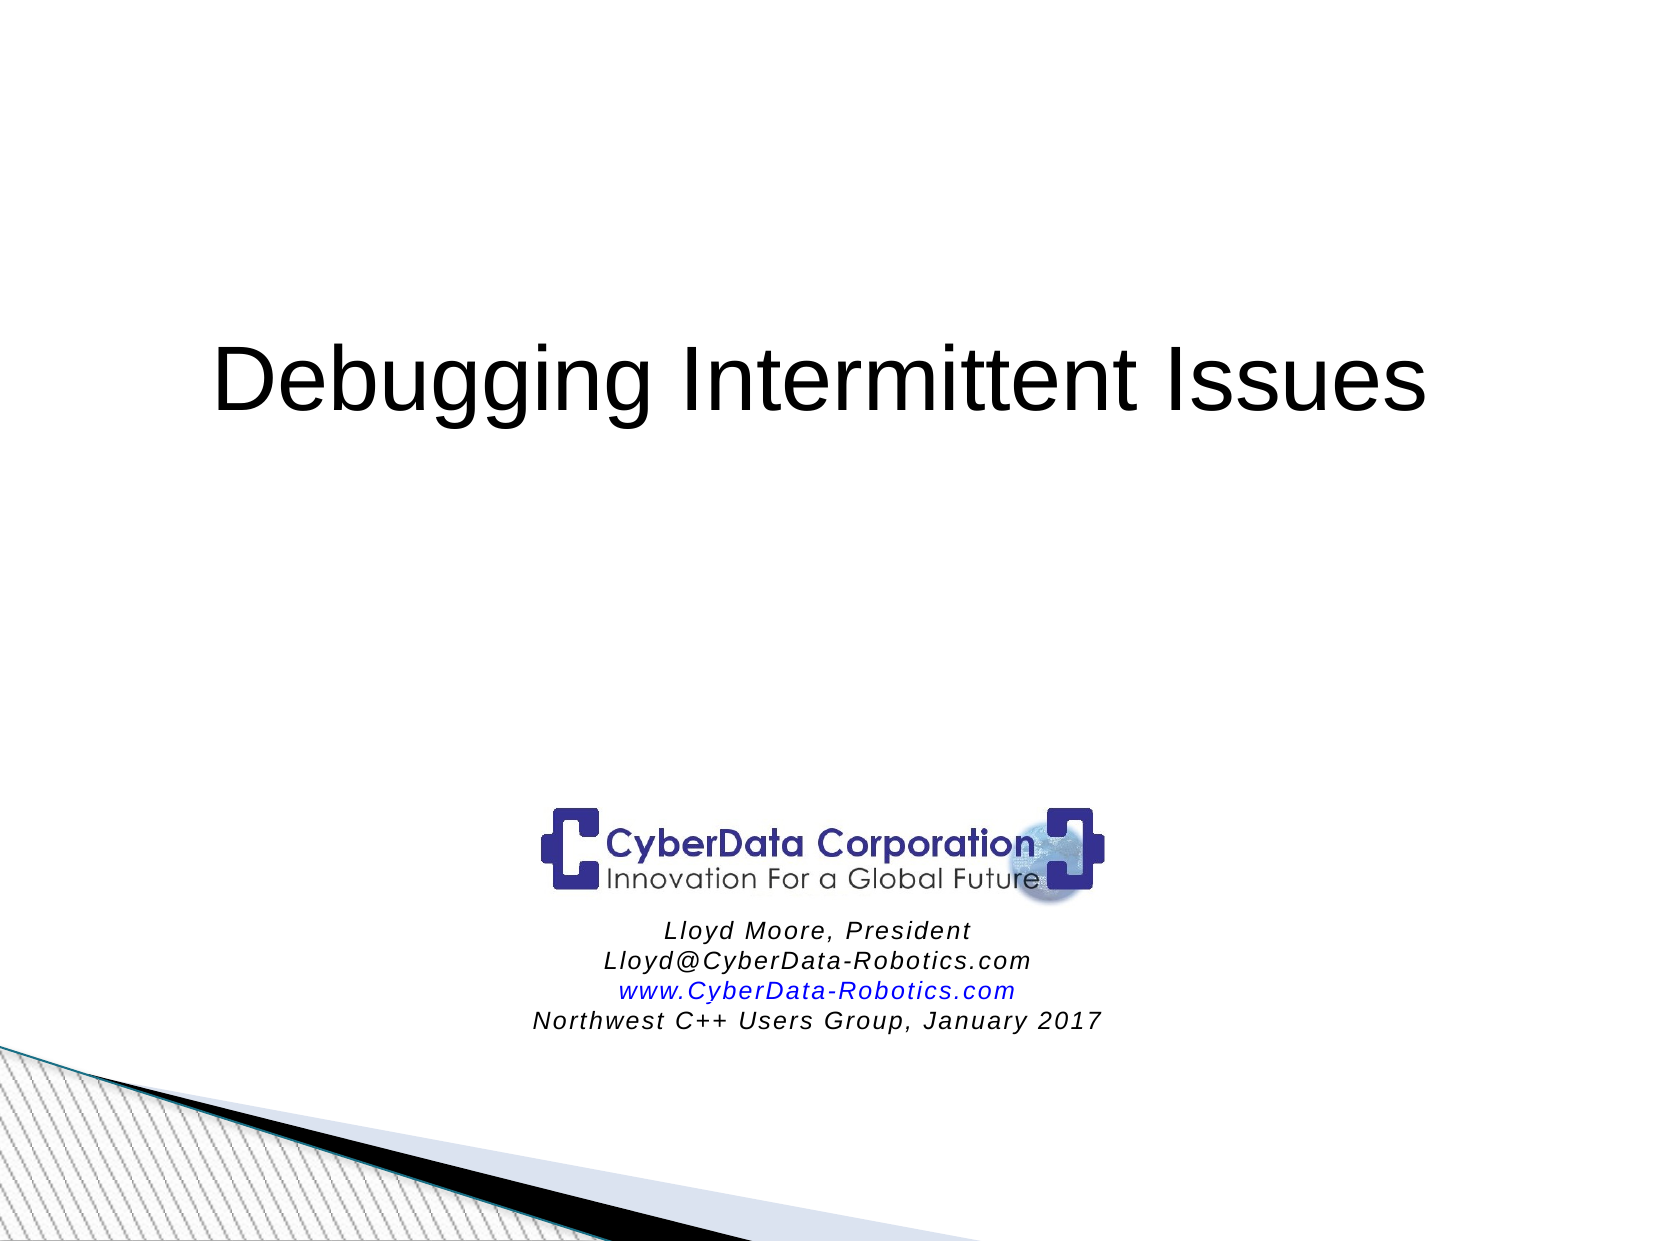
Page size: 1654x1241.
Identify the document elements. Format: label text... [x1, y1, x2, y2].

text_box Lloyd Moore, President Lloyd@CyberData-Robotics.com www.CyberData-Robotics.com Northwest C++ Users Group, January 2017 [434, 907, 1200, 1064]
text_box [82, 290, 1571, 1010]
picture [0, 1049, 602, 1241]
text_box Debugging Intermittent Issues [76, 270, 1565, 477]
picture [539, 807, 1107, 908]
